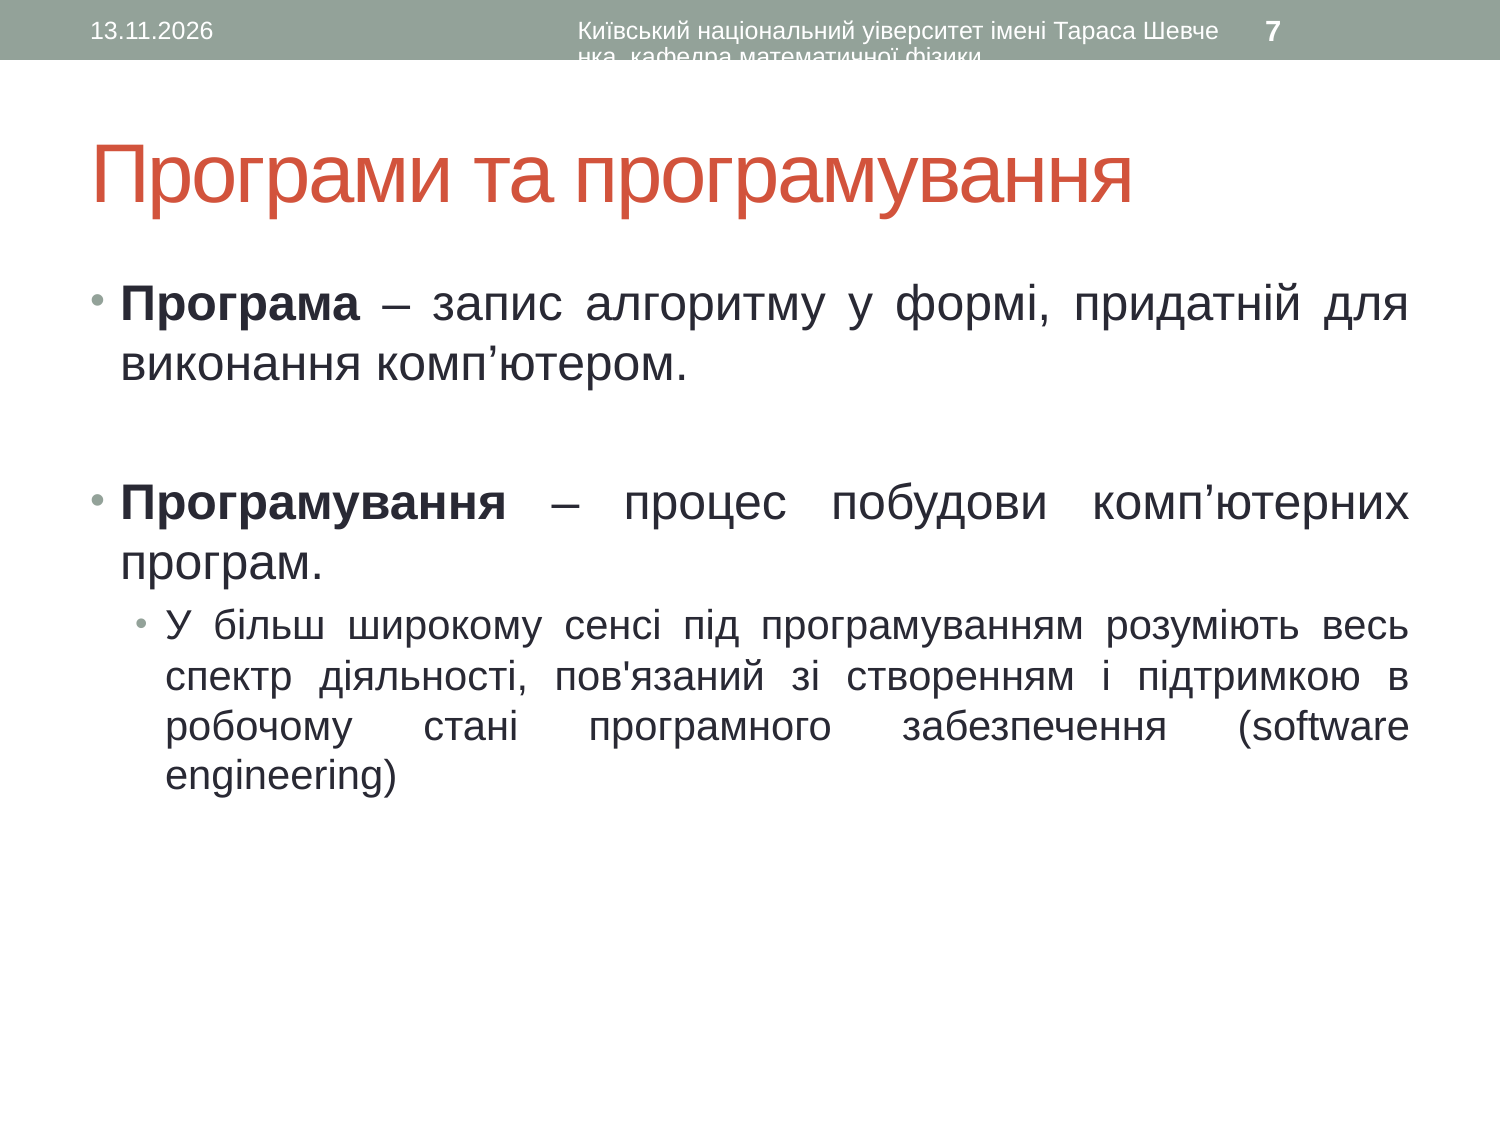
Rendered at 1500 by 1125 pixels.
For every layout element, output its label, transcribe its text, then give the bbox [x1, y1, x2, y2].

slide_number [75, 3, 550, 57]
list Програма – запис алгоритму у формі, придатній для виконання комп’ютером. Програмування – процес побудови комп’ютерних програм. У більш широкому сенсі під програмуванням розуміють весь спектр діяльності, пов'язаний зі створенням і підтримкою в робочому стані програмного забезпечення (software engineering) [75, 262, 1425, 1063]
title Програми та програмування [75, 87, 1425, 250]
footer Київський національний уіверситет імені Тараса Шевченка, кафедра математичної фізики [562, 3, 1238, 57]
slide_number 7 [1250, 3, 1425, 57]
